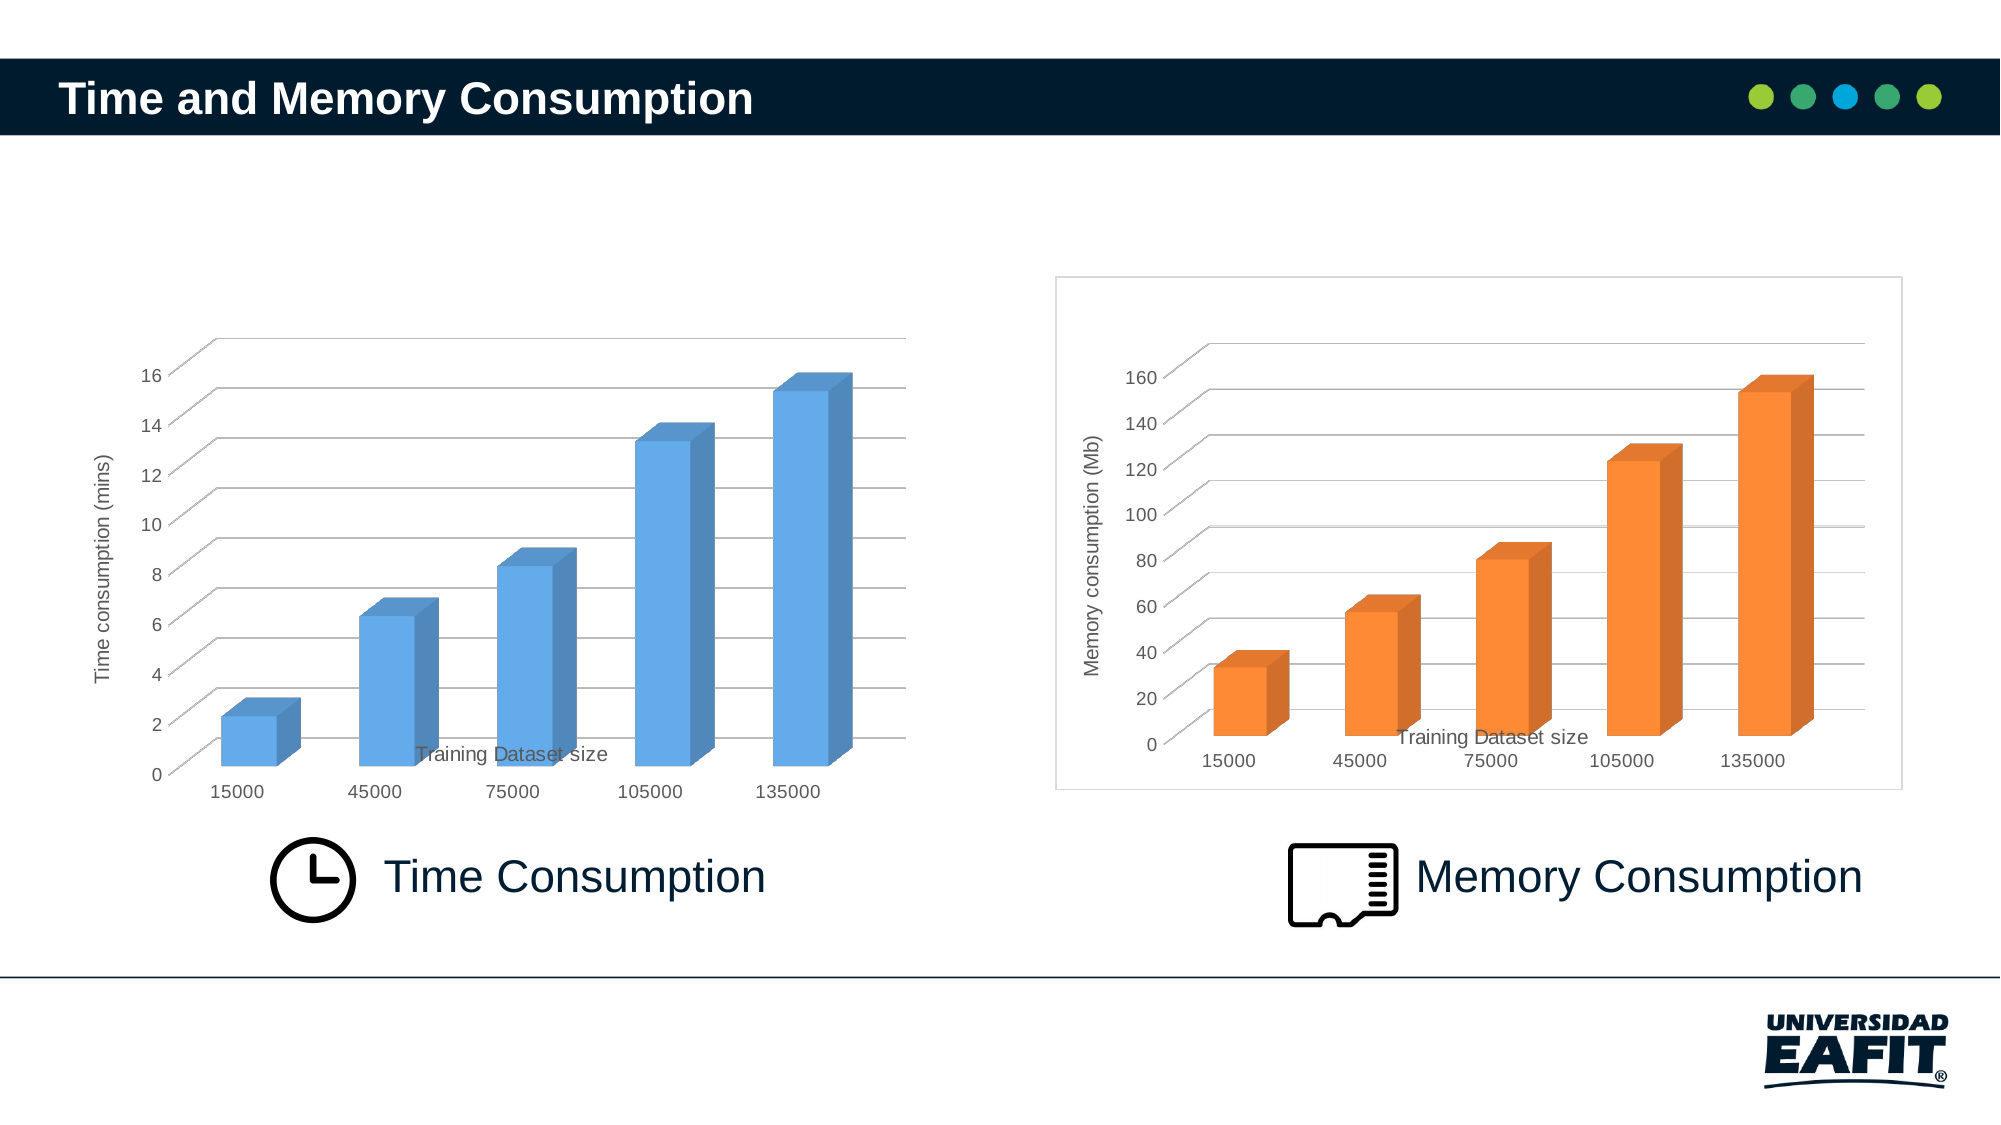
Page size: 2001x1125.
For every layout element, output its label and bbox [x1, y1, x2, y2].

chart [59, 275, 997, 829]
chart [1055, 275, 1904, 791]
picture [0, 0, 2000, 1125]
